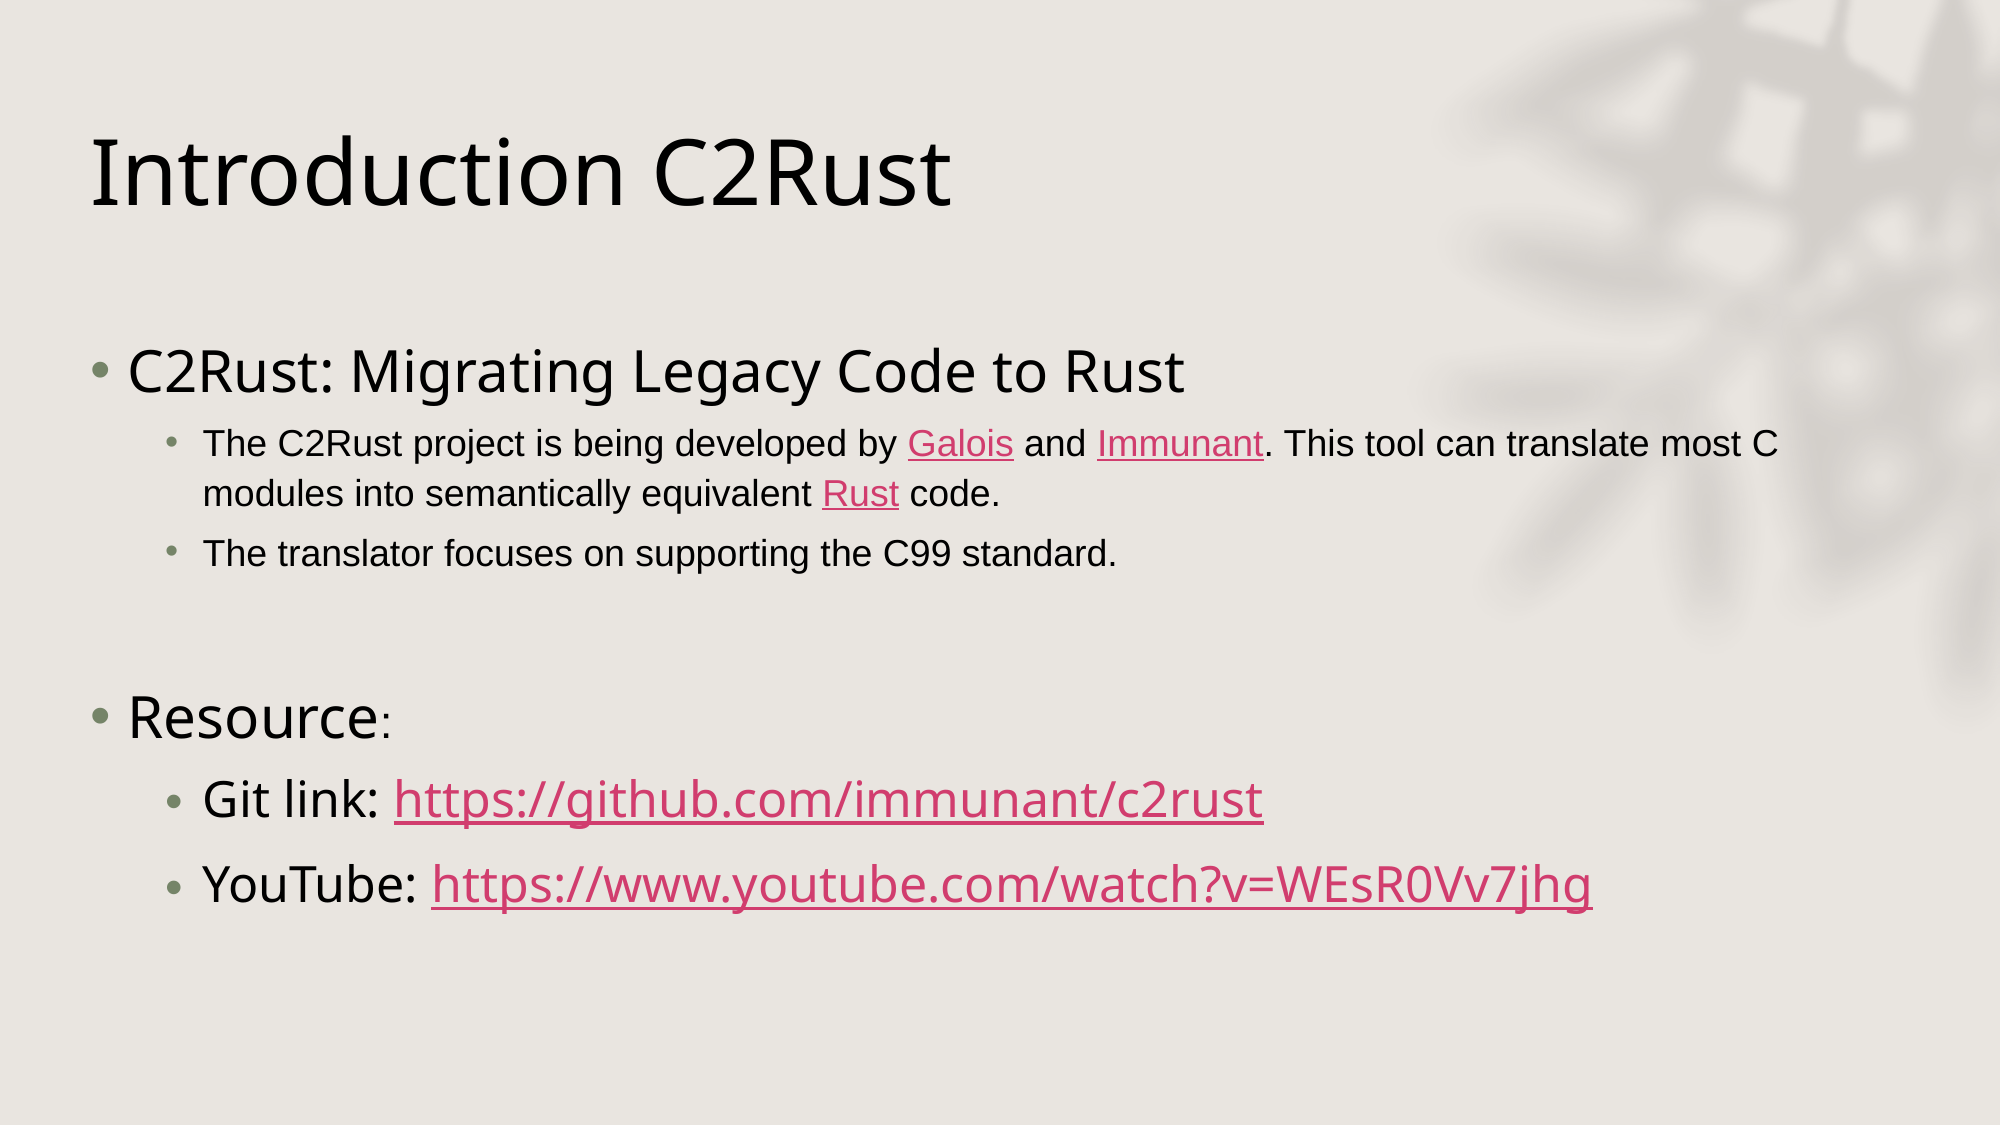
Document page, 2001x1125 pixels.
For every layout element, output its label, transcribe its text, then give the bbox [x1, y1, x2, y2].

title Introduction C2Rust [75, 60, 1863, 278]
list C2Rust: Migrating Legacy Code to Rust The C2Rust project is being developed by Galois and Immunant. This tool can translate most C modules into semantically equivalent Rust code. The translator focuses on supporting the C99 standard. Resource: Git link: https://github.com/immunant/c2rust YouTube: https://www.youtube.com/watch?v=WEsR0Vv7jhg [75, 319, 1925, 1009]
